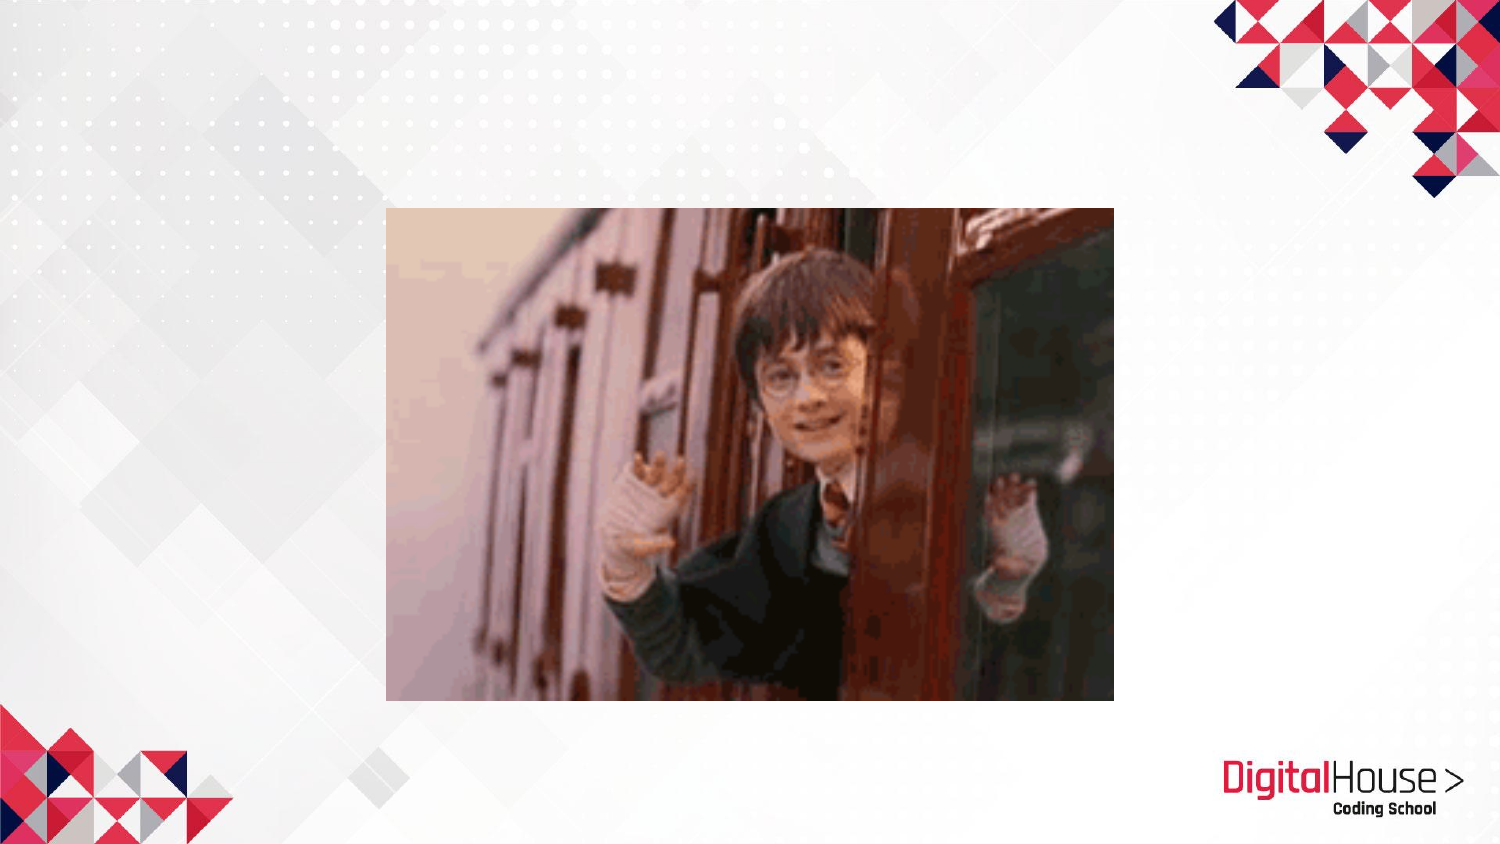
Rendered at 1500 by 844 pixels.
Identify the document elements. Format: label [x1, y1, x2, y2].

text_box [113, 39, 1387, 168]
picture [0, 0, 1500, 844]
